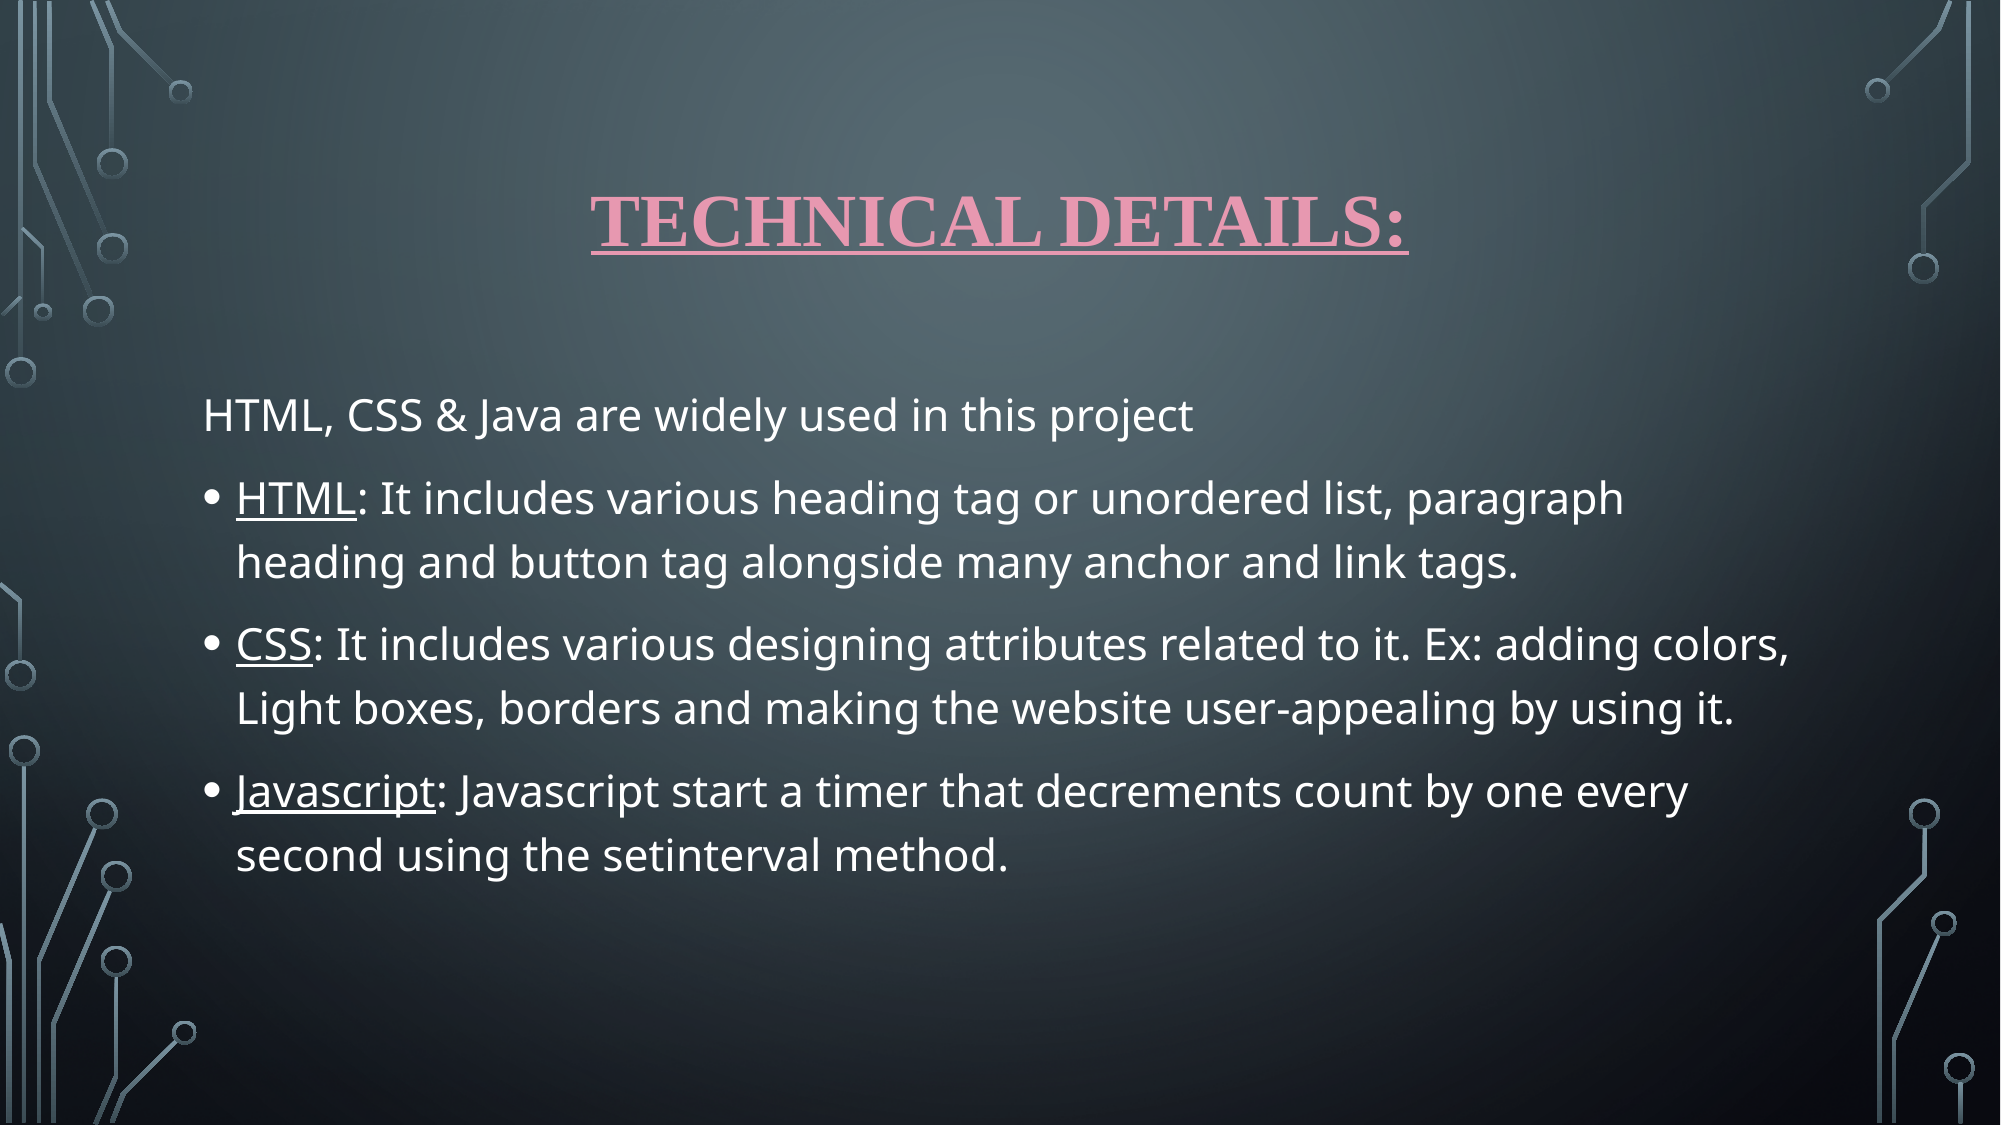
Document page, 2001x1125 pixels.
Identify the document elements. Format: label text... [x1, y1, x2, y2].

list HTML, CSS & Java are widely used in this project HTML: It includes various heading tag or unordered list, paragraph heading and button tag alongside many anchor and link tags. CSS: It includes various designing attributes related to it. Ex: adding colors, Light boxes, borders and making the website user-appealing by using it. Javascript: Javascript start a timer that decrements count by one every second using the setinterval method. [187, 369, 1813, 950]
title Technical details: [187, 101, 1813, 344]
